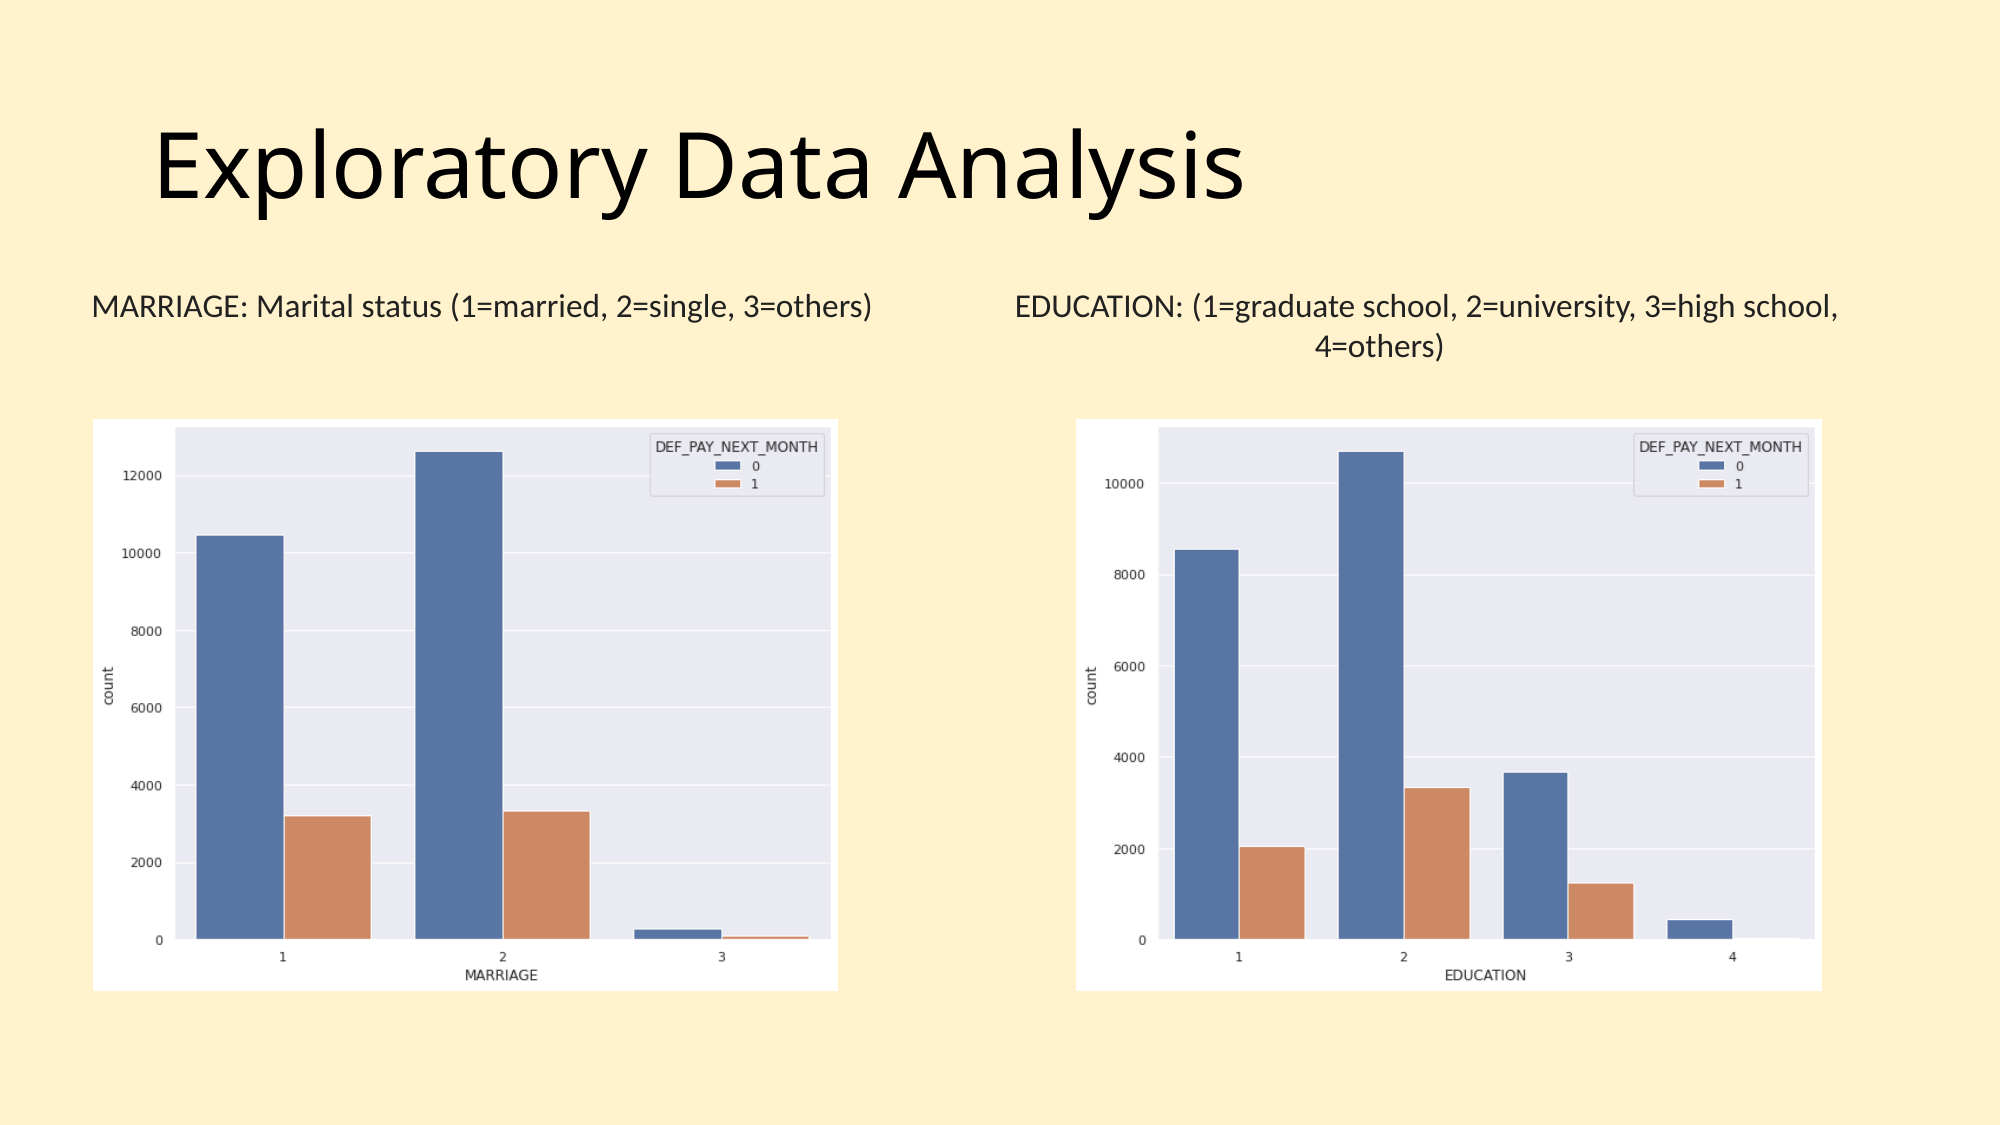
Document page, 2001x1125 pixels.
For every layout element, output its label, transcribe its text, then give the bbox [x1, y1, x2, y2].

text_box EDUCATION: (1=graduate school, 2=university, 3=high school, 4=others) [999, 277, 1952, 372]
text_box MARRIAGE: Marital status (1=married, 2=single, 3=others) [76, 277, 1077, 332]
picture [1076, 419, 1822, 991]
title Exploratory Data Analysis [137, 59, 1863, 277]
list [92, 419, 838, 991]
